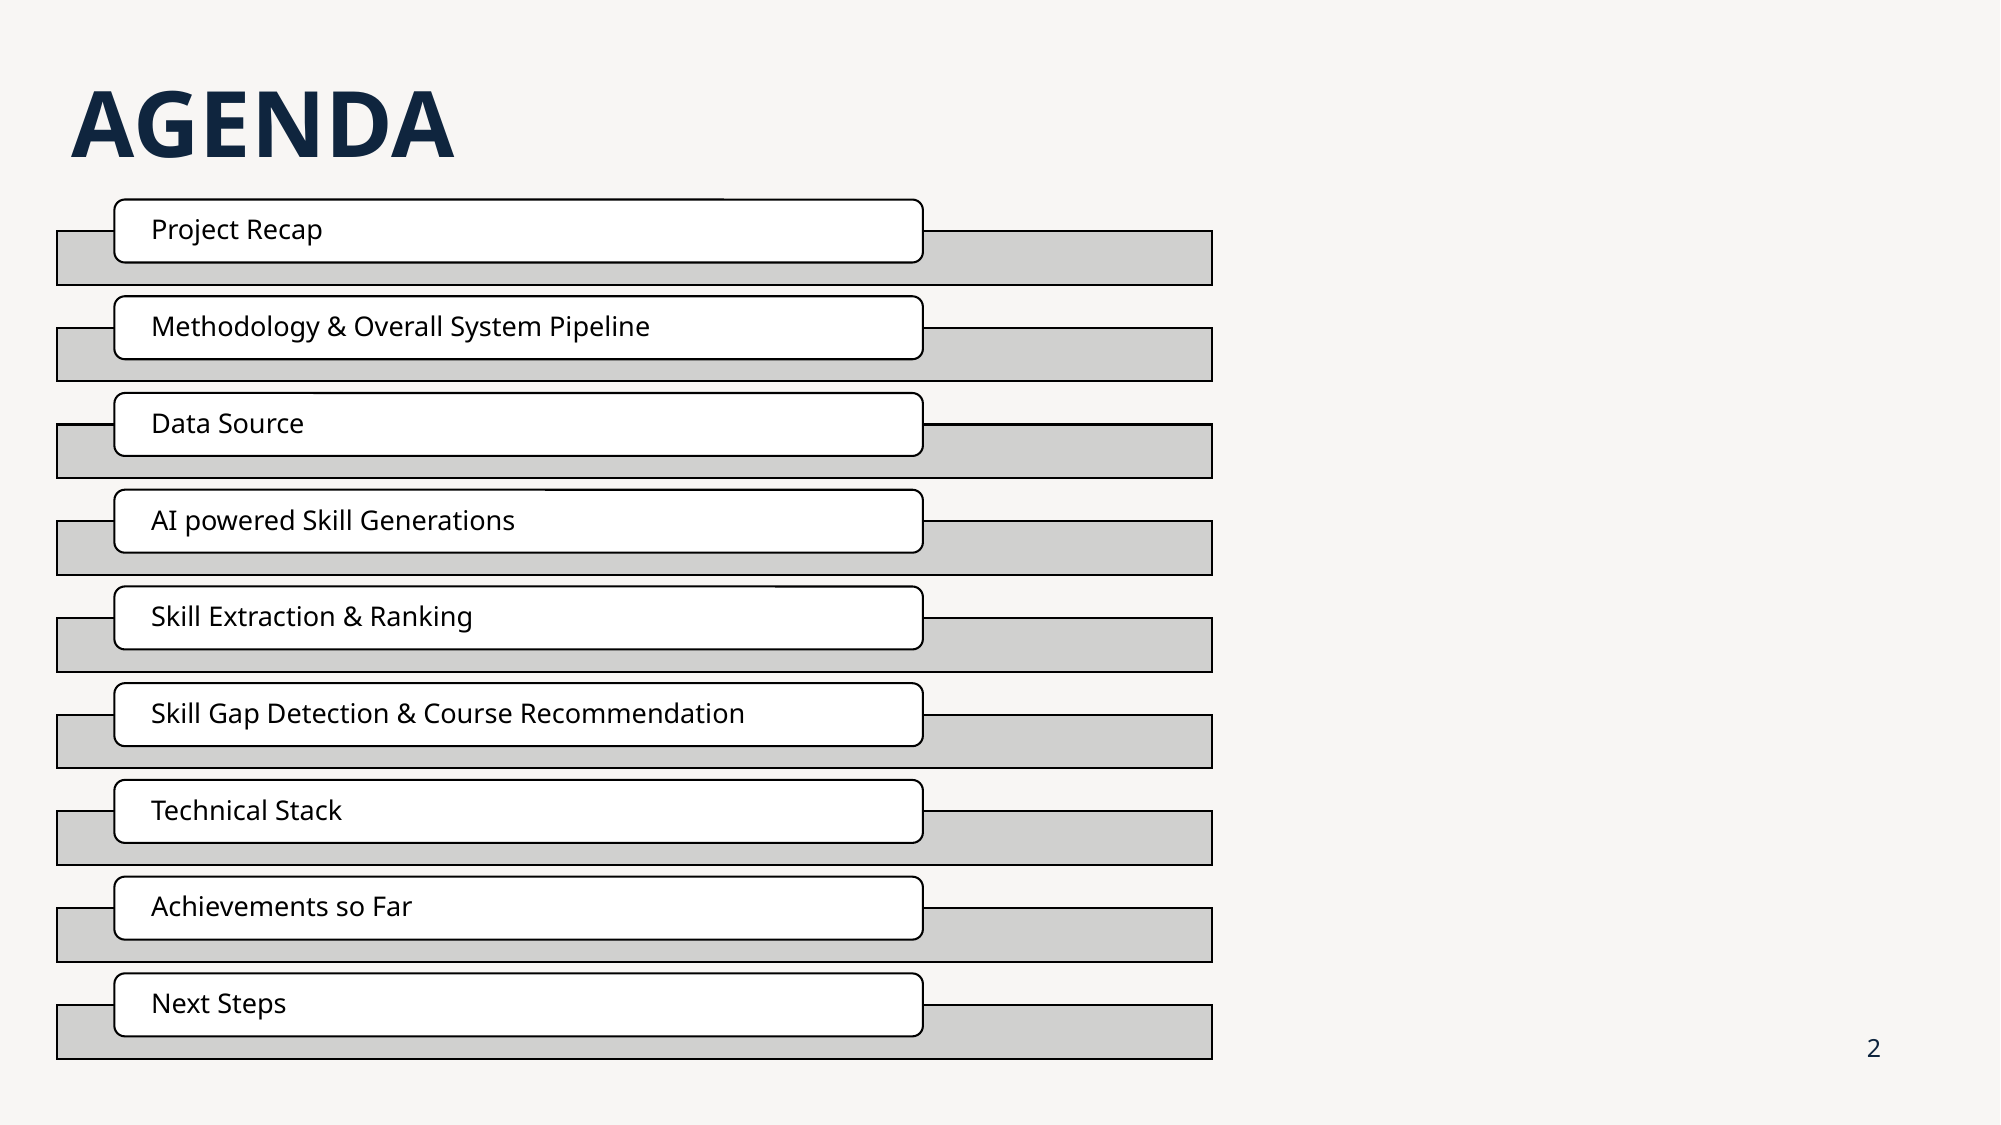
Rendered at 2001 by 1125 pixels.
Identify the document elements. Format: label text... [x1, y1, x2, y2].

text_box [56, 178, 1212, 1080]
slide_number 2 [1836, 1020, 1912, 1080]
title AGENDA [56, 36, 1782, 220]
